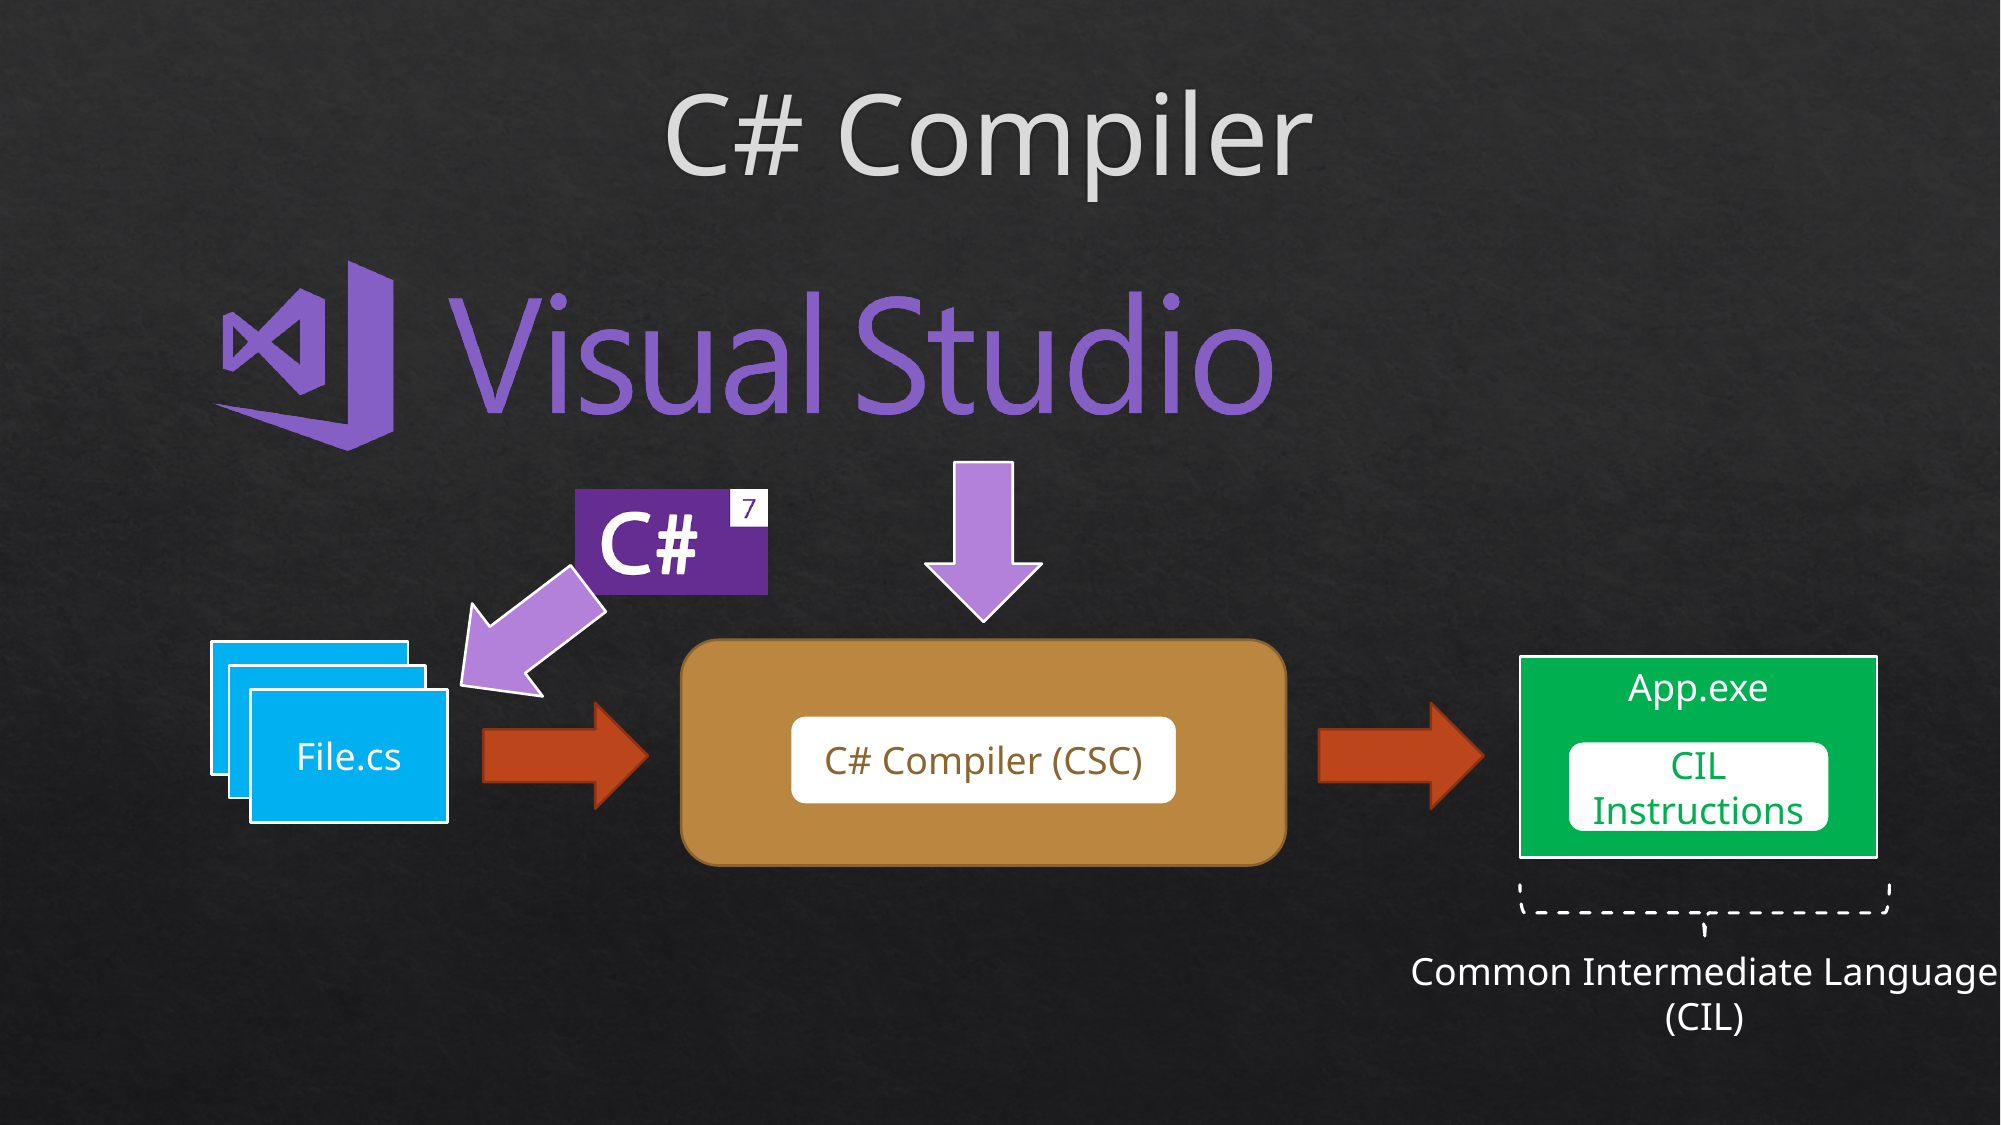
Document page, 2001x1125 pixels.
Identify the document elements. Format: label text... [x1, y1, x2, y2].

text_box [924, 463, 1044, 623]
text_box C# Compiler (CSC) [788, 714, 1179, 806]
picture [575, 489, 768, 595]
text_box [1317, 701, 1485, 810]
text_box [210, 640, 409, 776]
text_box Common Intermediate Language (CIL) [1395, 940, 2000, 1046]
text_box [482, 701, 649, 810]
text_box App.exe [1519, 655, 1878, 859]
text_box File.cs [249, 688, 449, 824]
text_box [228, 664, 427, 799]
text_box [1519, 884, 1891, 940]
text_box [459, 566, 607, 698]
title C# Compiler [214, 42, 1763, 206]
picture [211, 260, 1294, 451]
text_box CIL Instructions [1566, 739, 1831, 834]
text_box [679, 638, 1288, 867]
